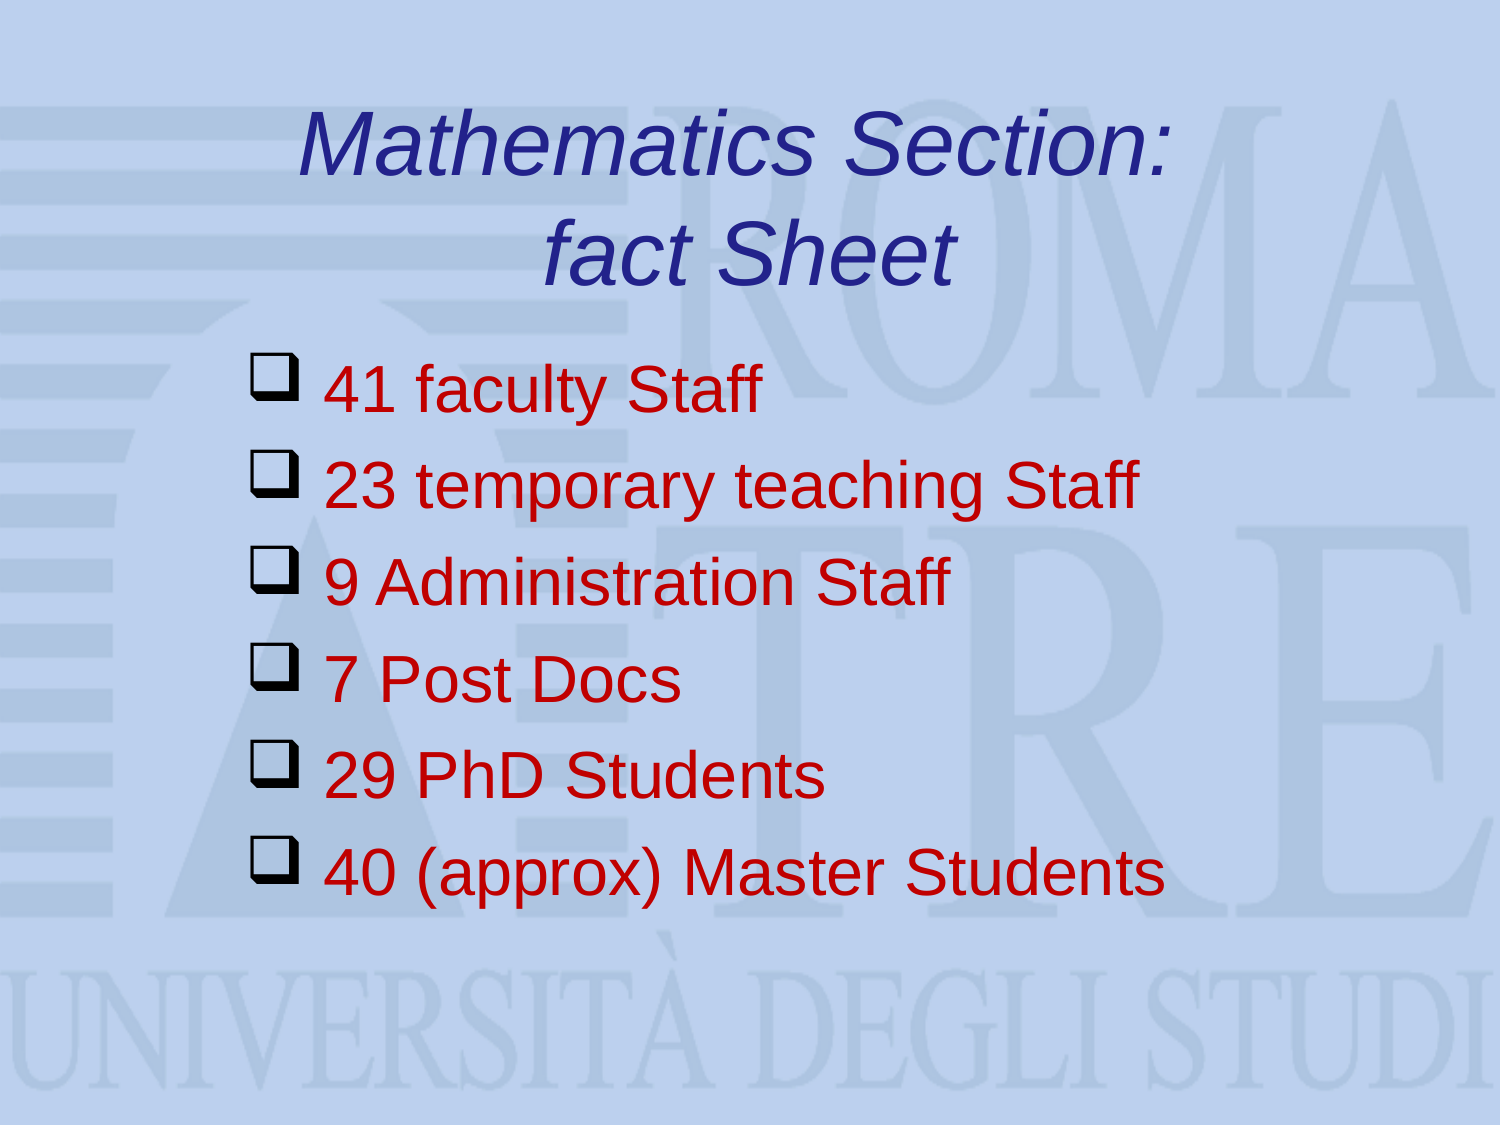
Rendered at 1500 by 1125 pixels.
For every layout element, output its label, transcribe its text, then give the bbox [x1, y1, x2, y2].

title Mathematics Section: fact Sheet [112, 75, 1387, 312]
picture [0, 0, 1500, 1125]
list 41 faculty Staff 23 temporary teaching Staff 9 Administration Staff 7 Post Docs 29 PhD Students 40 (approx) Master Students [229, 337, 1258, 966]
